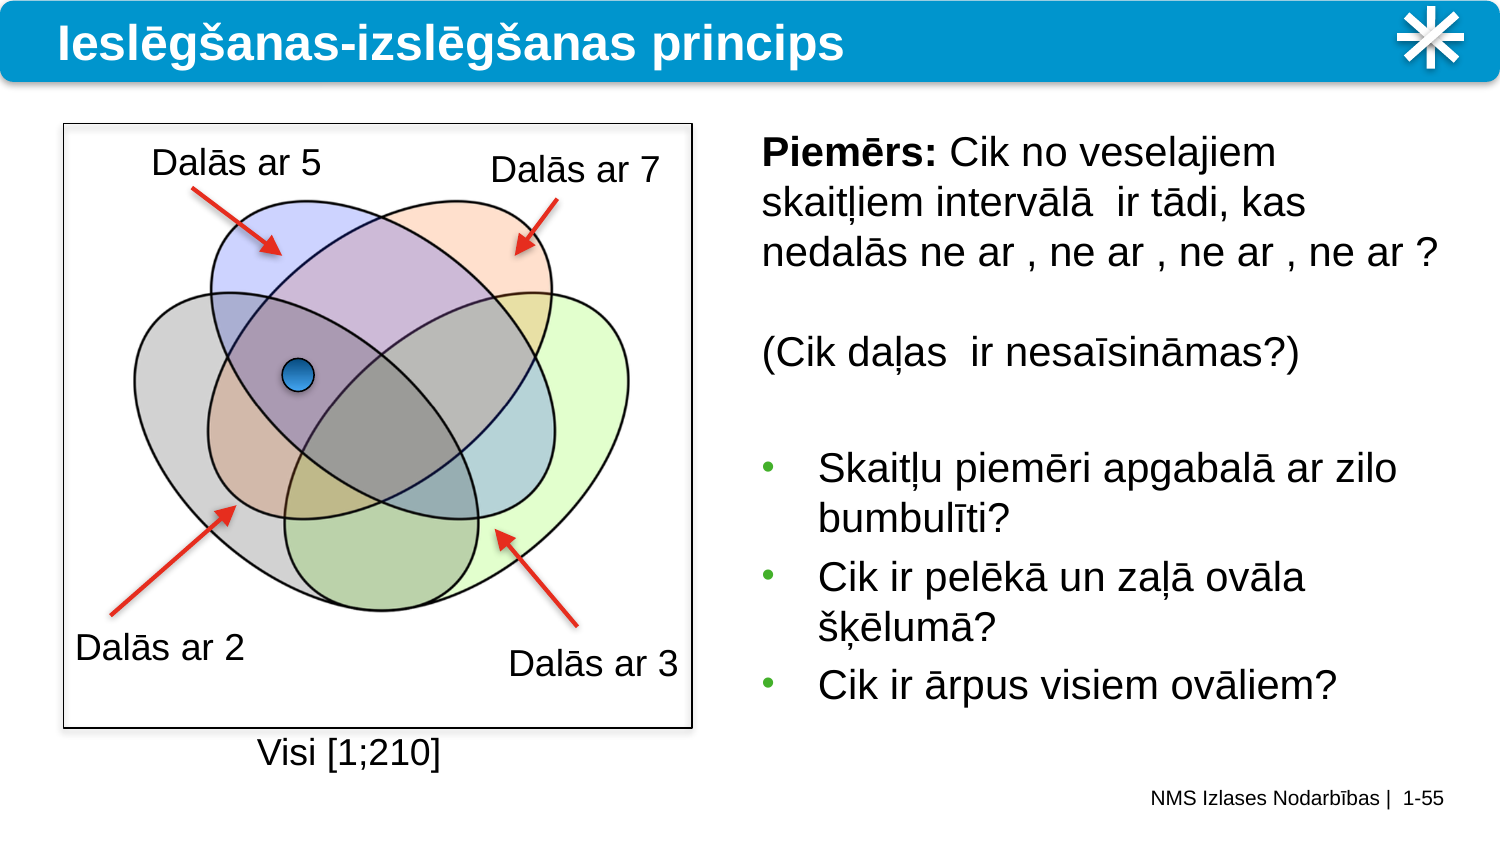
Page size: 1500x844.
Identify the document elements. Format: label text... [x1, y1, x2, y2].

title Ieslēgšanas-izslēgšanas princips [56, 10, 1297, 73]
picture [132, 198, 633, 616]
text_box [494, 528, 578, 627]
text_box Dalās ar 5 [136, 130, 337, 191]
text_box Dalās ar 7 [475, 138, 676, 198]
text_box Dalās ar 3 [493, 631, 694, 692]
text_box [110, 505, 237, 616]
text_box [63, 624, 693, 729]
text_box Visi [1;210] [242, 720, 457, 781]
text_box Dalās ar 2 [60, 615, 261, 676]
text_box [63, 123, 693, 631]
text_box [191, 187, 283, 256]
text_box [514, 198, 558, 256]
